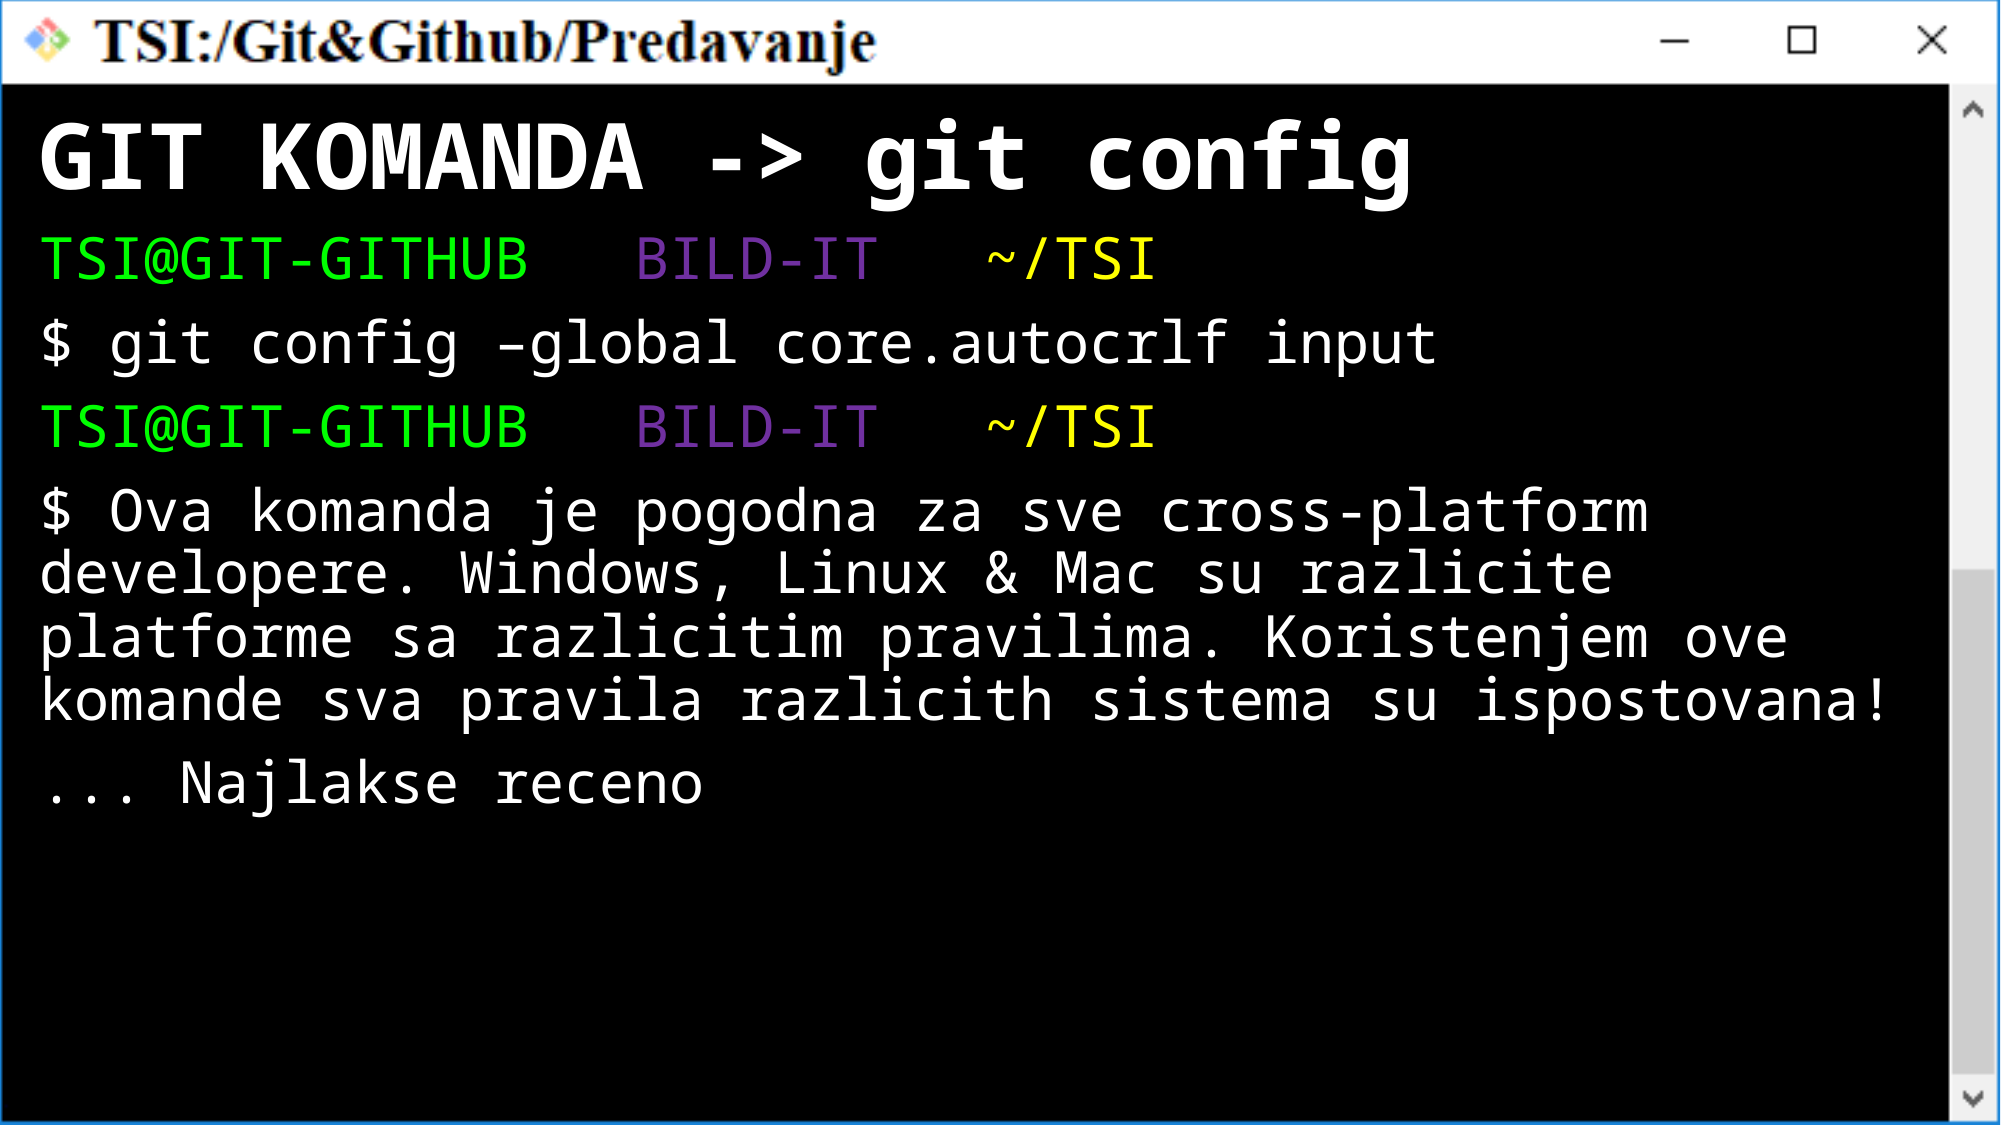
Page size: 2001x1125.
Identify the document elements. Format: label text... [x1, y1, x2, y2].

title GIT KOMANDA -> git config [24, 106, 1750, 221]
list TSI@GIT-GITHUB BILD-IT ~/TSI $ git config –global core.autocrlf input TSI@GIT-GITHUB BILD-IT ~/TSI $ Ova komanda je pogodna za sve cross-platform developere. Windows, Linux & Mac su razlicite platforme sa razlicitim pravilima. Koristenjem ove komande sva pravila razlicith sistema su ispostovana! ... Najlakse receno [24, 221, 1940, 1099]
picture [0, 0, 2001, 1125]
